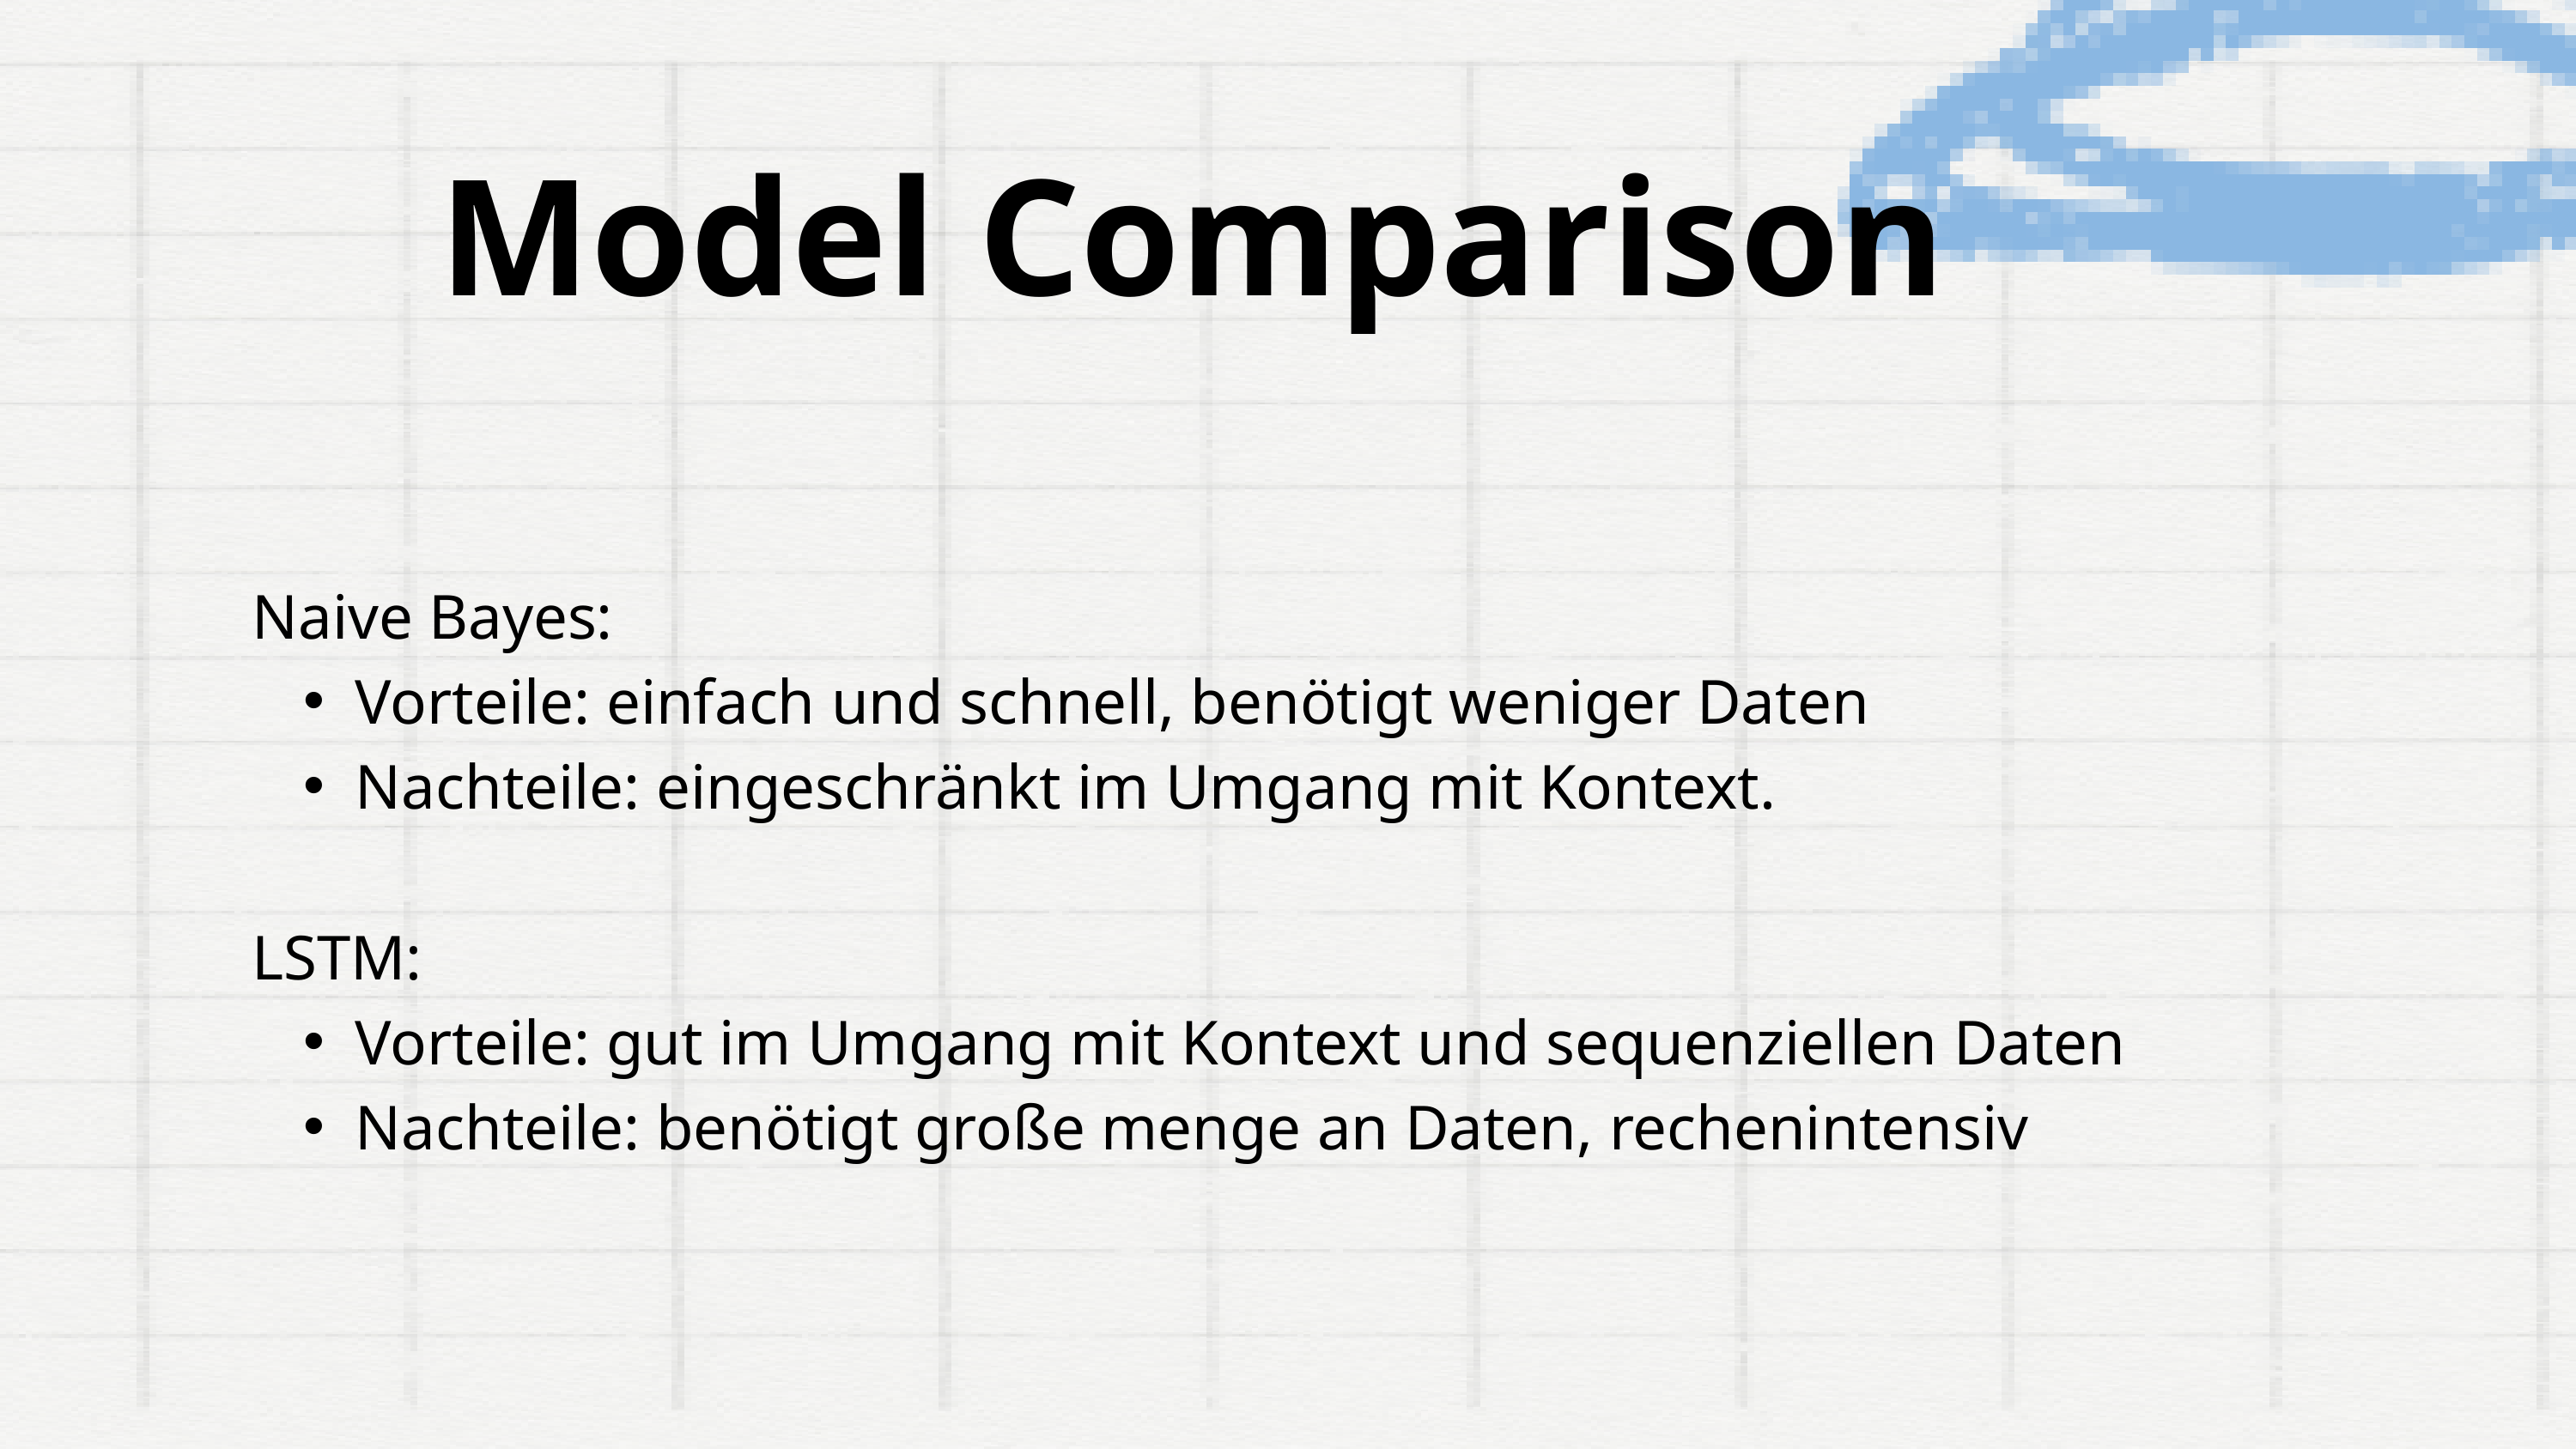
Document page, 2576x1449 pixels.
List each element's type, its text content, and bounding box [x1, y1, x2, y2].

text_box [1838, 0, 2576, 288]
text_box Model Comparison [439, 171, 2248, 328]
text_box [0, 0, 2576, 1449]
text_box Naive Bayes: Vorteile: einfach und schnell, benötigt weniger Daten Nachteile: eingeschränkt im Umgang mit Kontext. LSTM: Vorteile: gut im Umgang mit Kontext und sequenziellen Daten Nachteile: benötigt große menge an Daten, rechenintensiv [252, 566, 2435, 1247]
